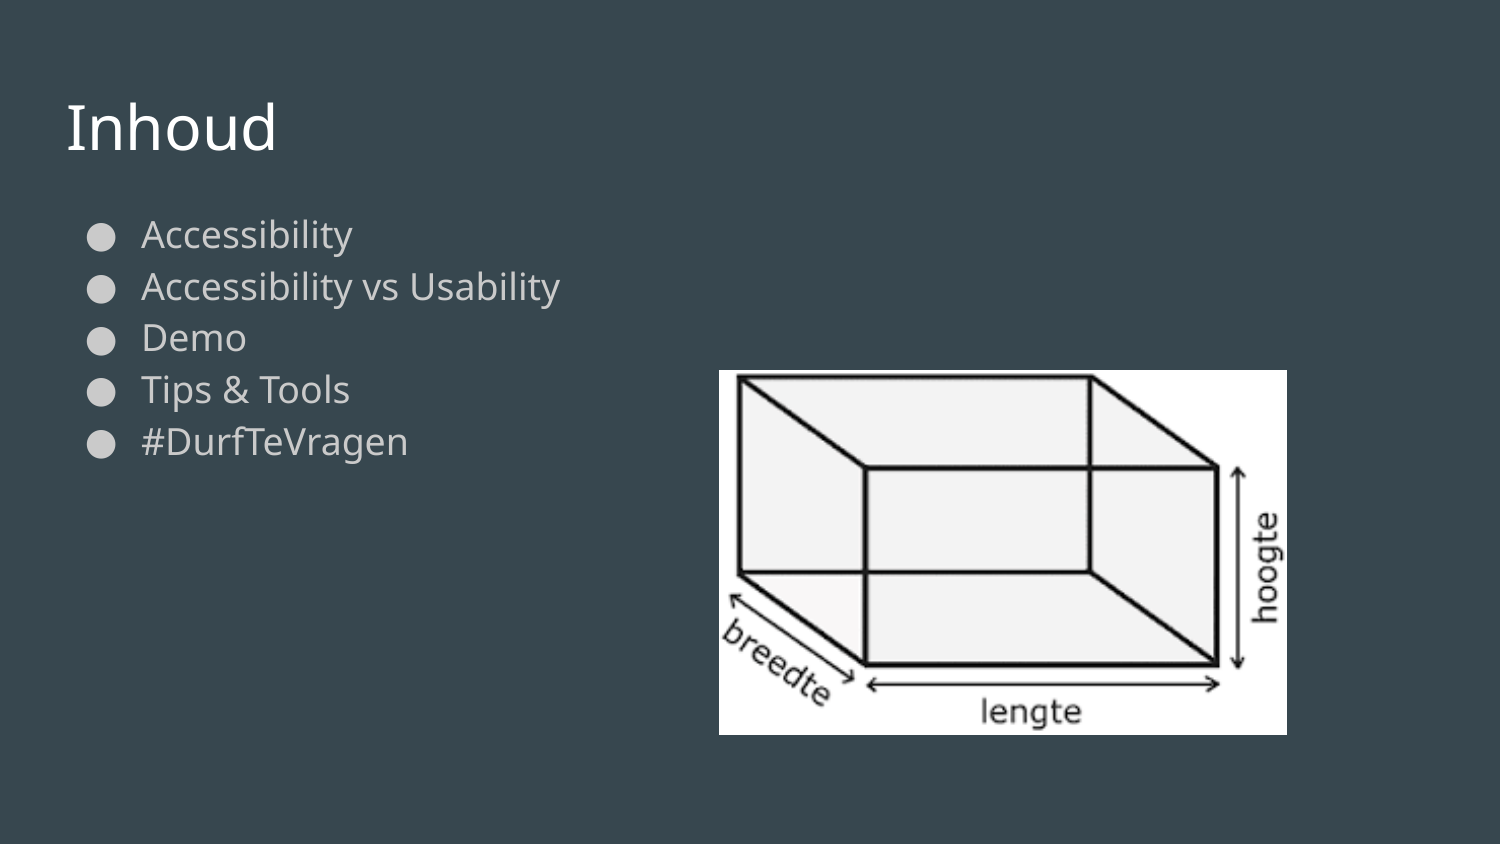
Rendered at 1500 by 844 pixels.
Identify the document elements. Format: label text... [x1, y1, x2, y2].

list Accessibility Accessibility vs Usability Demo Tips & Tools #DurfTeVragen [51, 189, 1449, 750]
title Inhoud [51, 72, 1449, 167]
picture [719, 370, 1287, 736]
